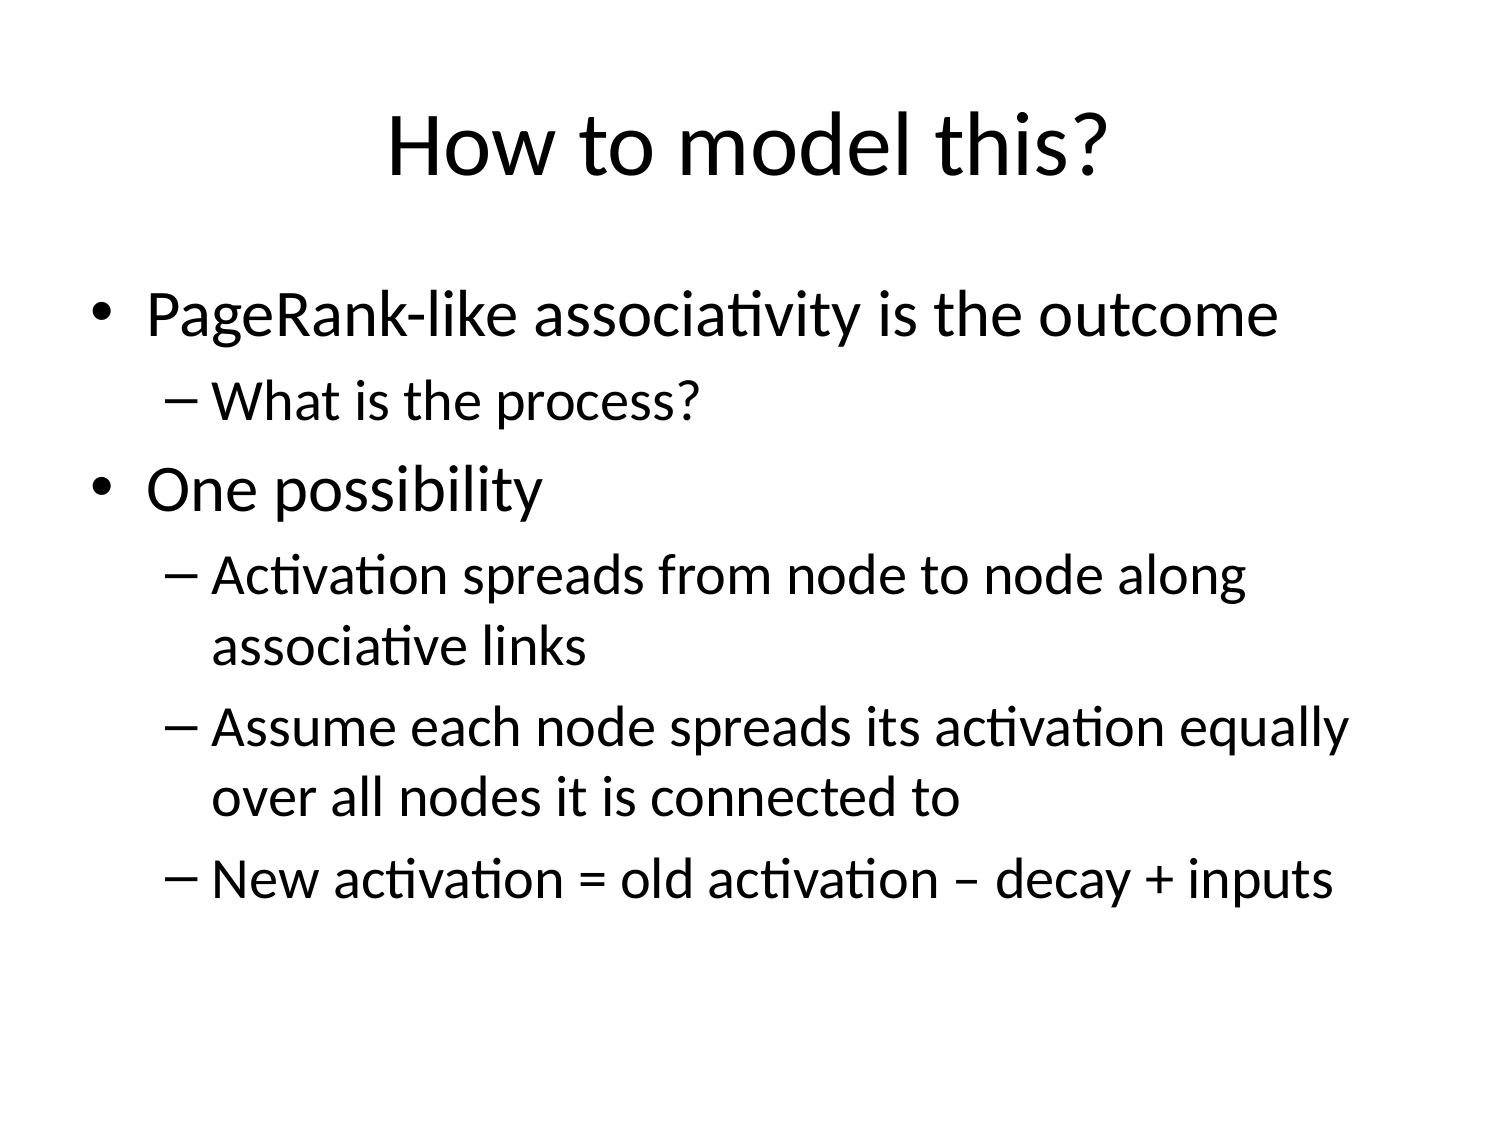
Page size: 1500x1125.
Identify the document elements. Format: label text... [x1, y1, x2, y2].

list PageRank-like associativity is the outcome What is the process? One possibility Activation spreads from node to node along associative links Assume each node spreads its activation equally over all nodes it is connected to New activation = old activation – decay + inputs [75, 262, 1425, 1005]
title How to model this? [75, 45, 1425, 233]
